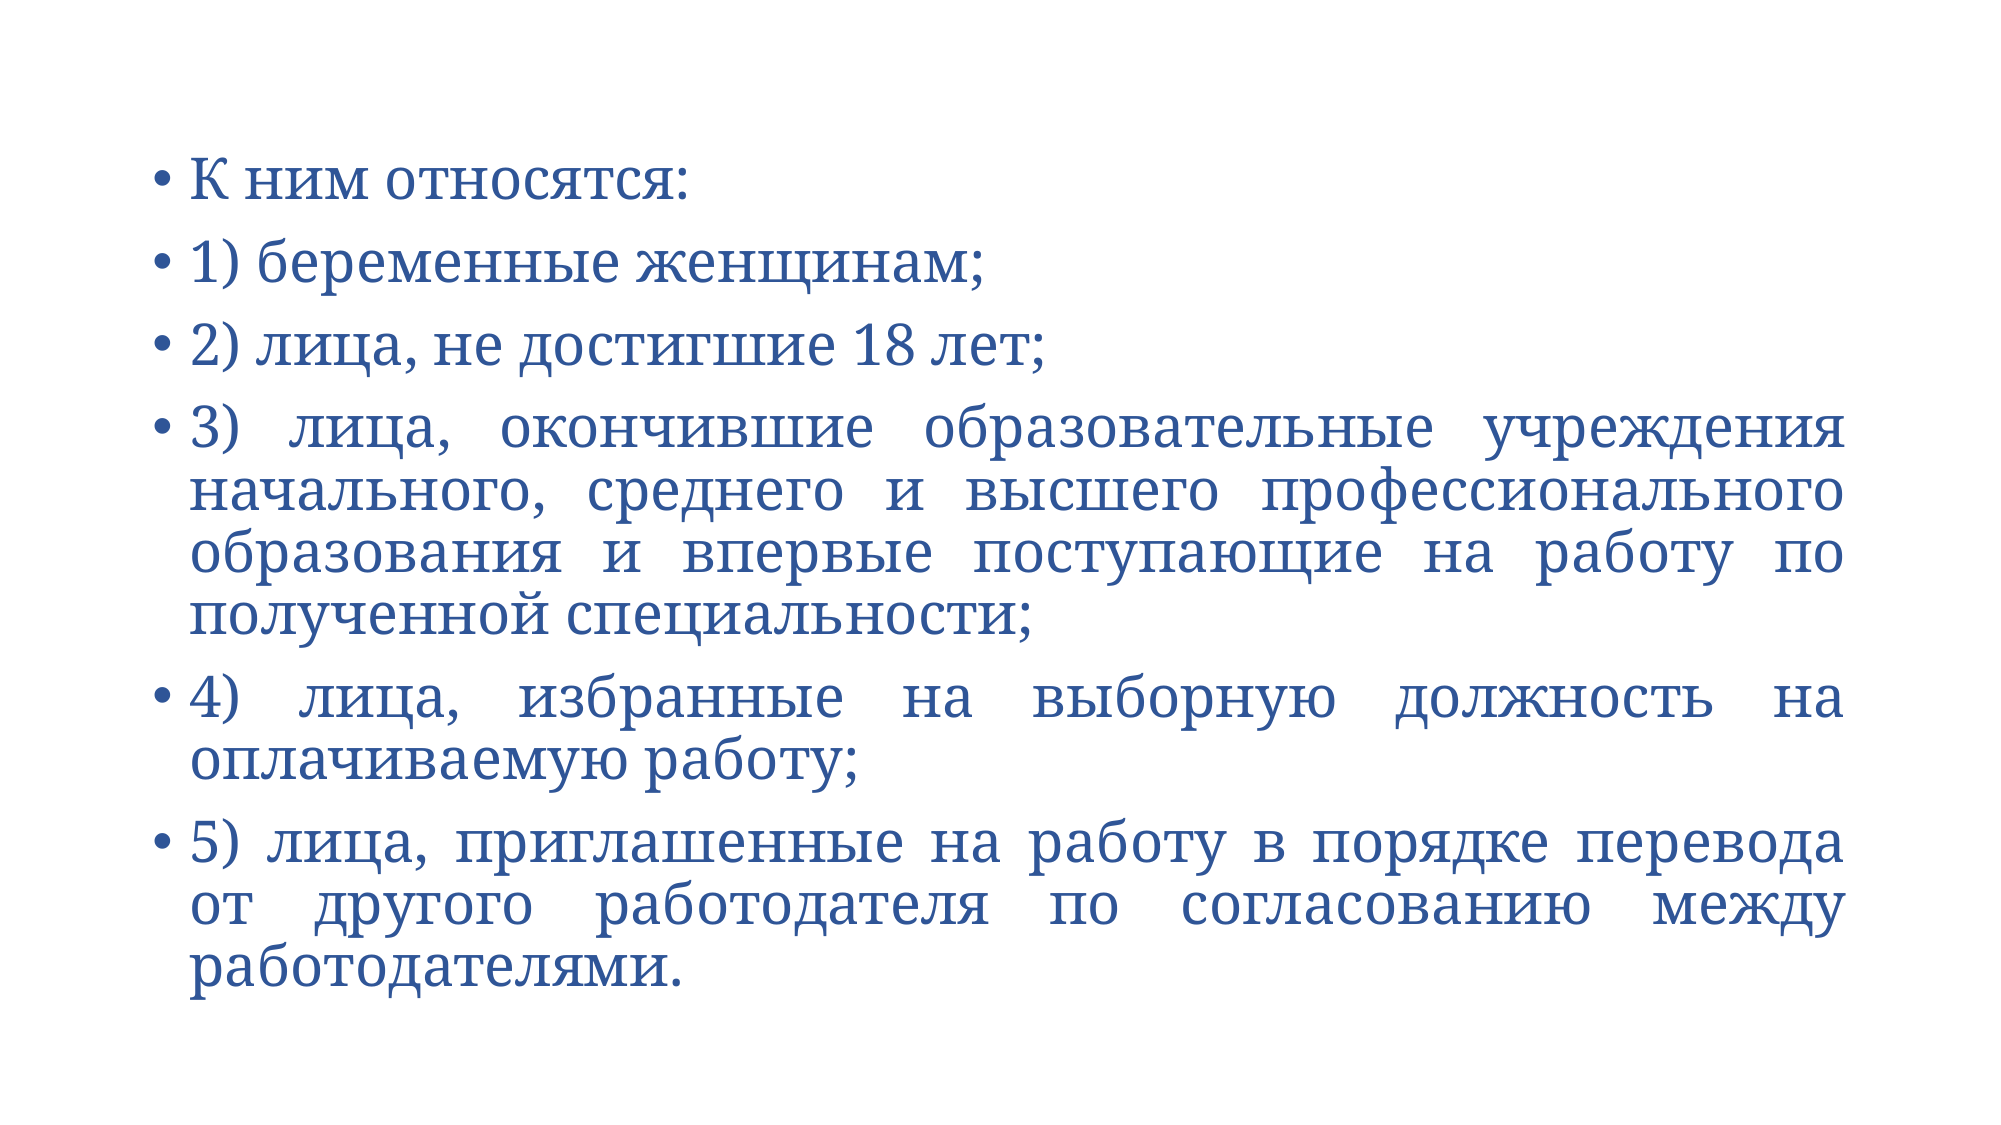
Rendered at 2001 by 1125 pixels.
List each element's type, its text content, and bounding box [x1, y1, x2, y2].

list К ним относятся: 1) беременные женщинам; 2) лица, не достигшие 18 лет; 3) лица, окончившие образовательные учреждения начального, среднего и высшего профессионального образования и впервые поступающие на работу по полученной специальности; 4) лица, избранные на выборную должность на оплачиваемую работу; 5) лица, приглашенные на работу в порядке перевода от другого работодателя по согласованию между работодателями. [137, 142, 1863, 1014]
